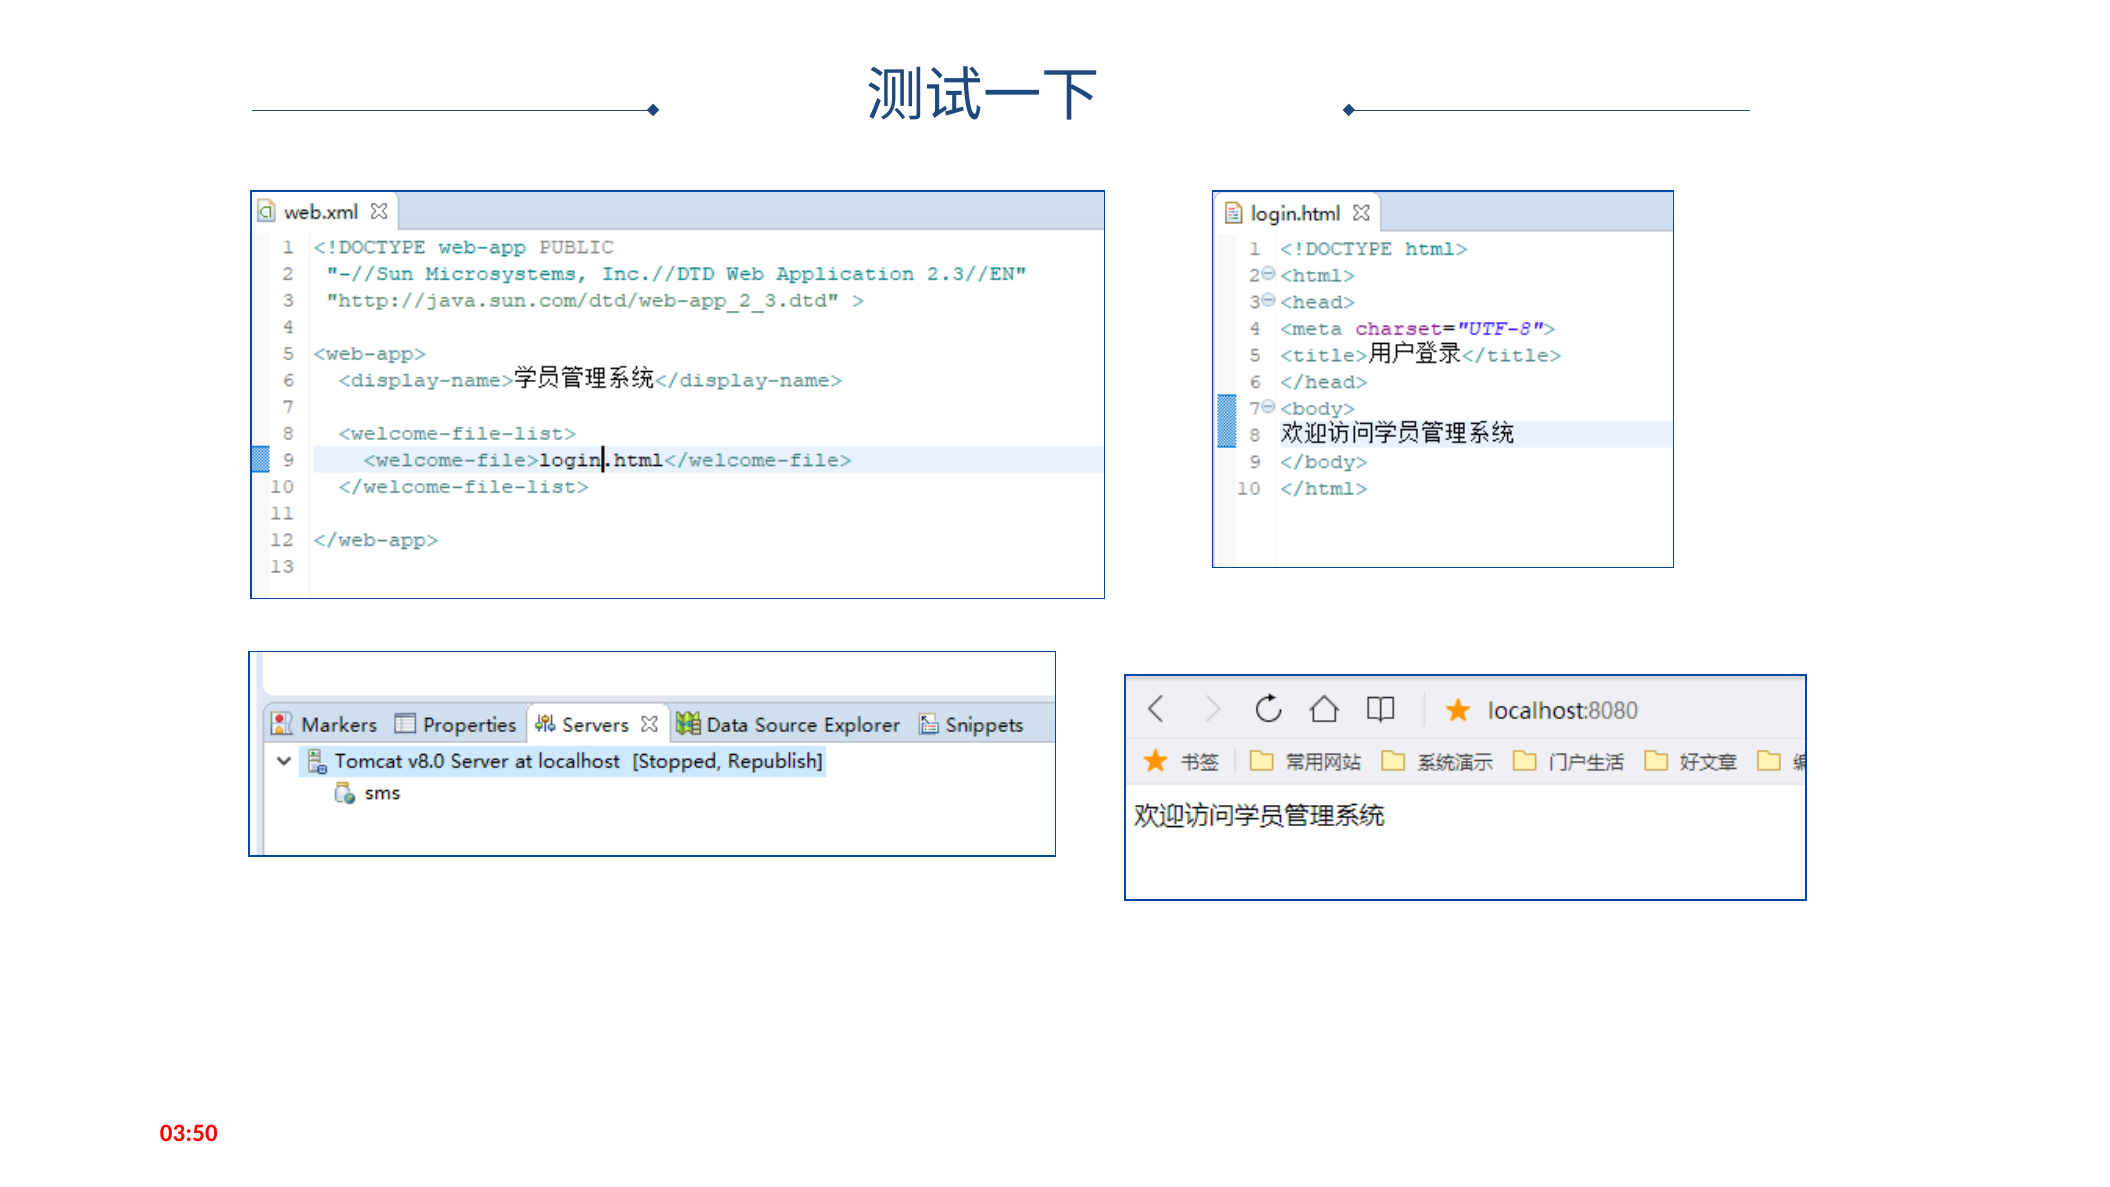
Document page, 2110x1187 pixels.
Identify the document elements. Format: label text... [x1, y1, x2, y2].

picture [249, 652, 1055, 856]
picture [1213, 191, 1673, 567]
picture [1125, 675, 1806, 900]
text_box 测试一下 [523, 61, 1443, 132]
picture [251, 191, 1104, 598]
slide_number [145, 1099, 620, 1163]
